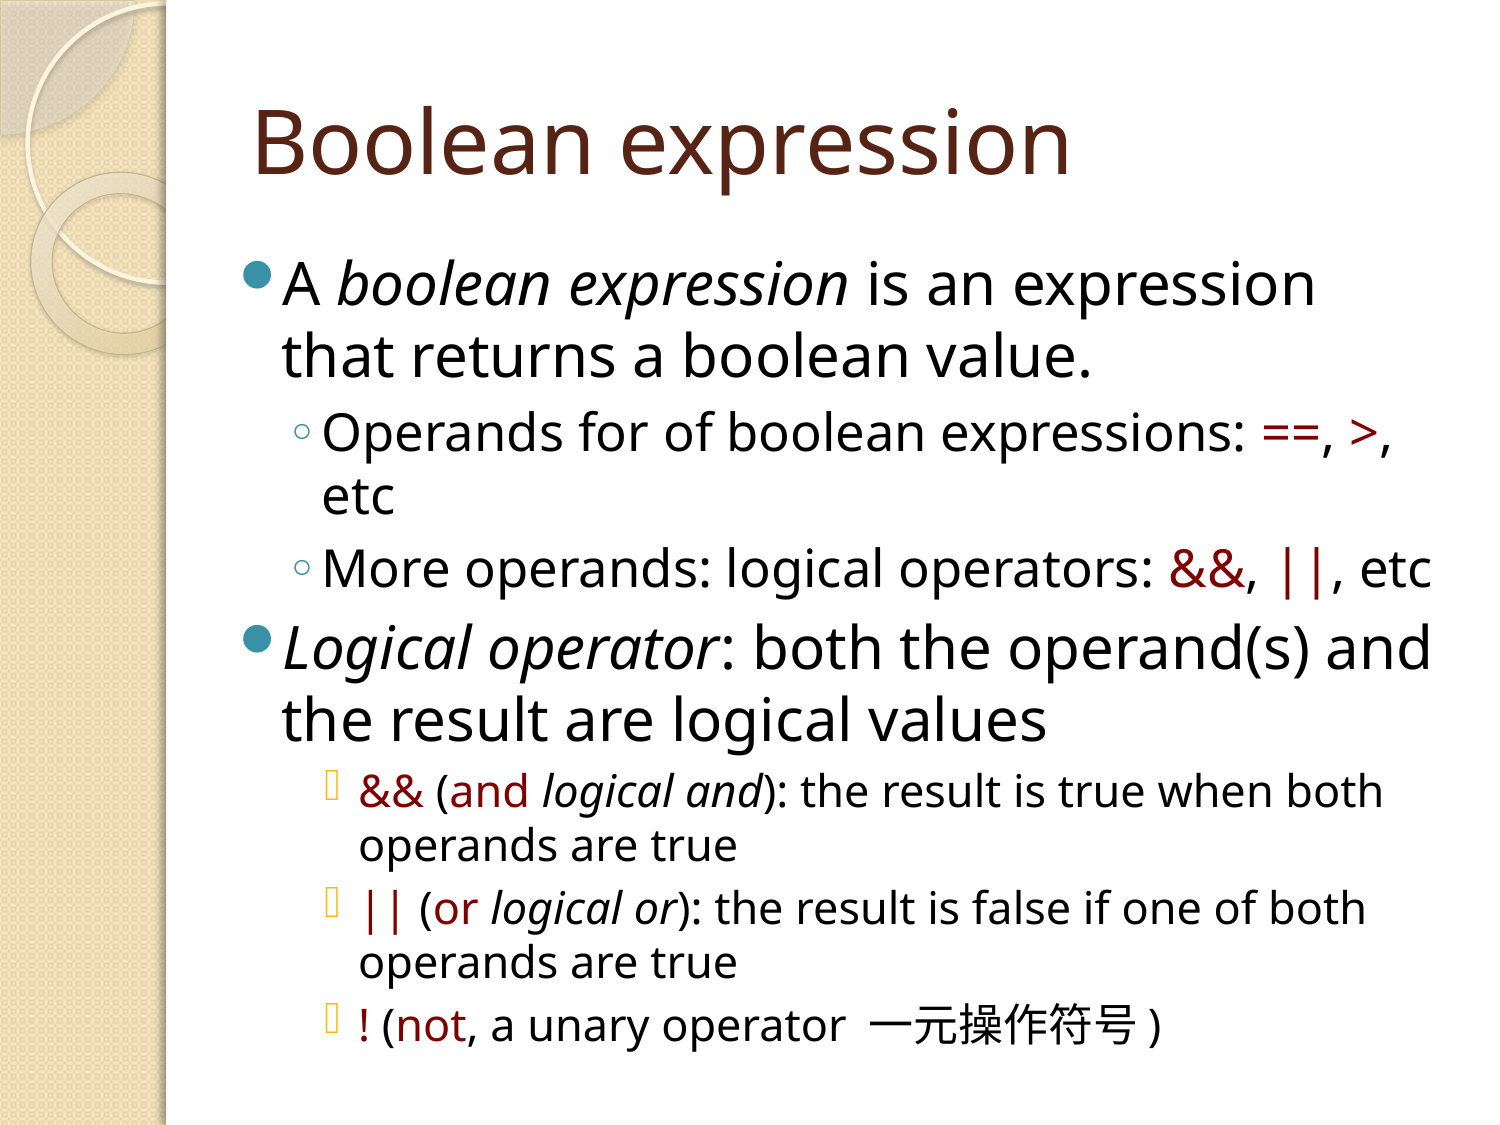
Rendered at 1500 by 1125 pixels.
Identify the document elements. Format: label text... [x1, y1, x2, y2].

title Boolean expression [235, 45, 1466, 233]
list A boolean expression is an expression that returns a boolean value. Operands for of boolean expressions: ==, >, etc More operands: logical operators: &&, ||, etc Logical operator: both the operand(s) and the result are logical values && (and logical and): the result is true when both operands are true || (or logical or): the result is false if one of both operands are true ! (not, a unary operator 一元操作符号) [212, 237, 1450, 1100]
